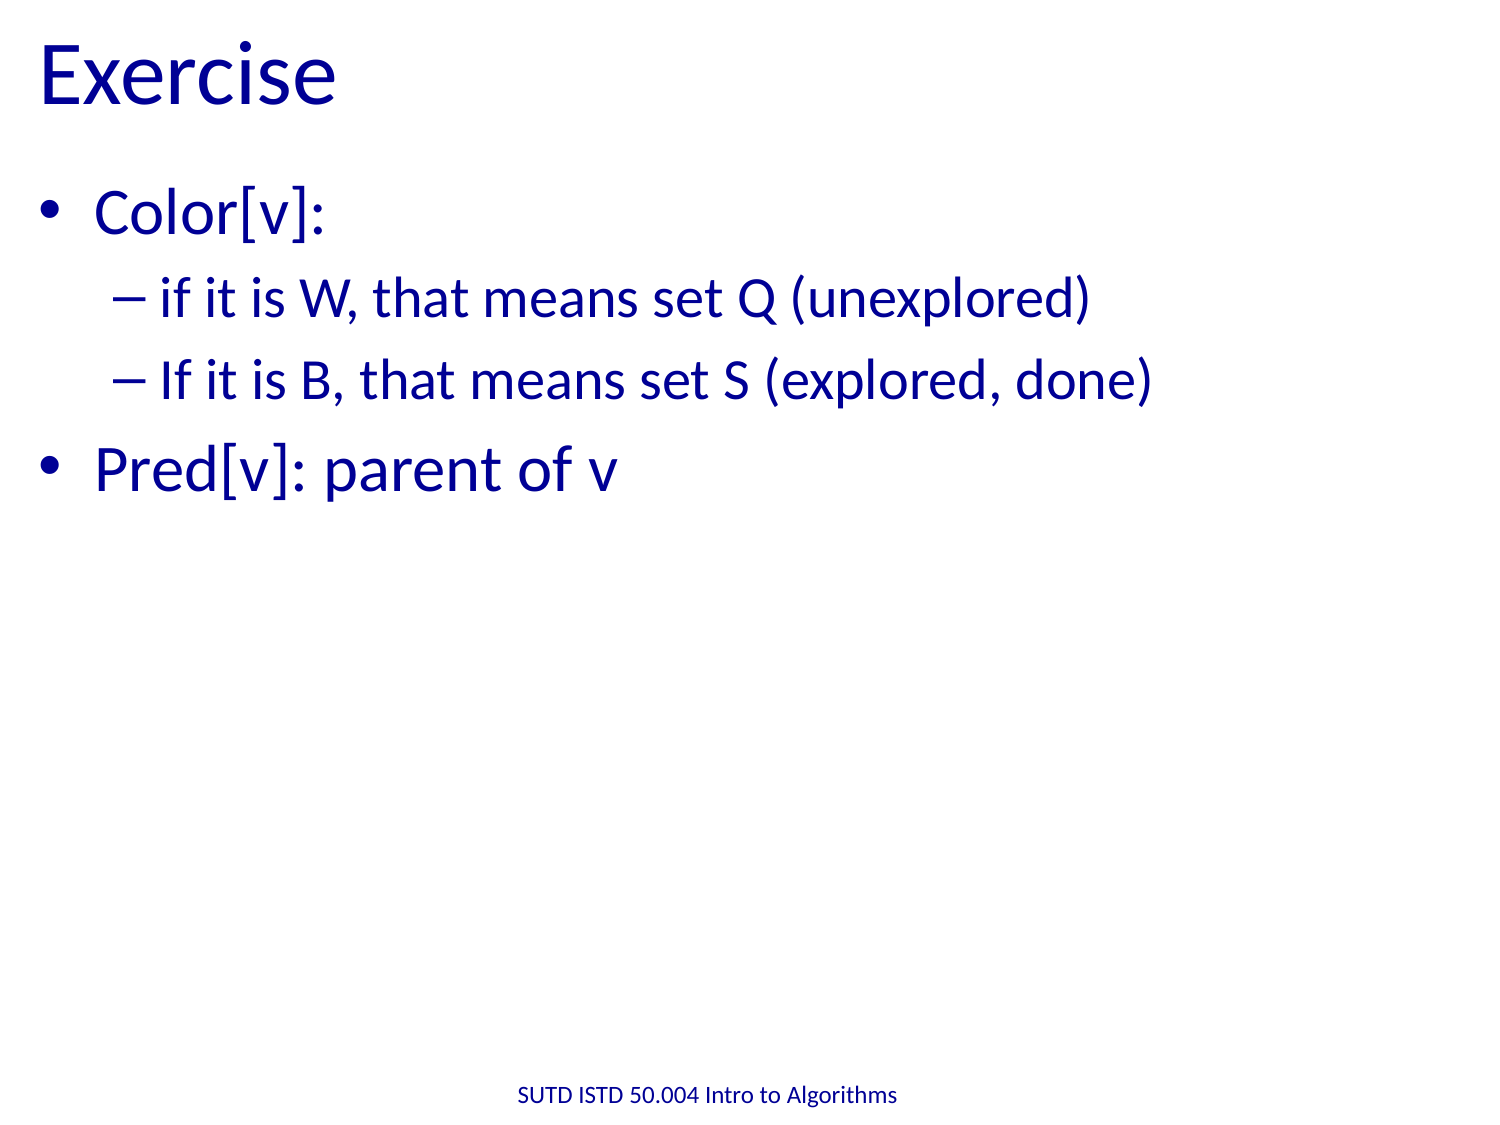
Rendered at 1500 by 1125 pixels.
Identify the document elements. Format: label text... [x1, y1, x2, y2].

footer SUTD ISTD 50.004 Intro to Algorithms [473, 1063, 949, 1123]
list Color[v]: if it is W, that means set Q (unexplored) If it is B, that means set S (explored, done) Pred[v]: parent of v [23, 160, 1456, 1026]
title Exercise [23, 4, 1374, 132]
